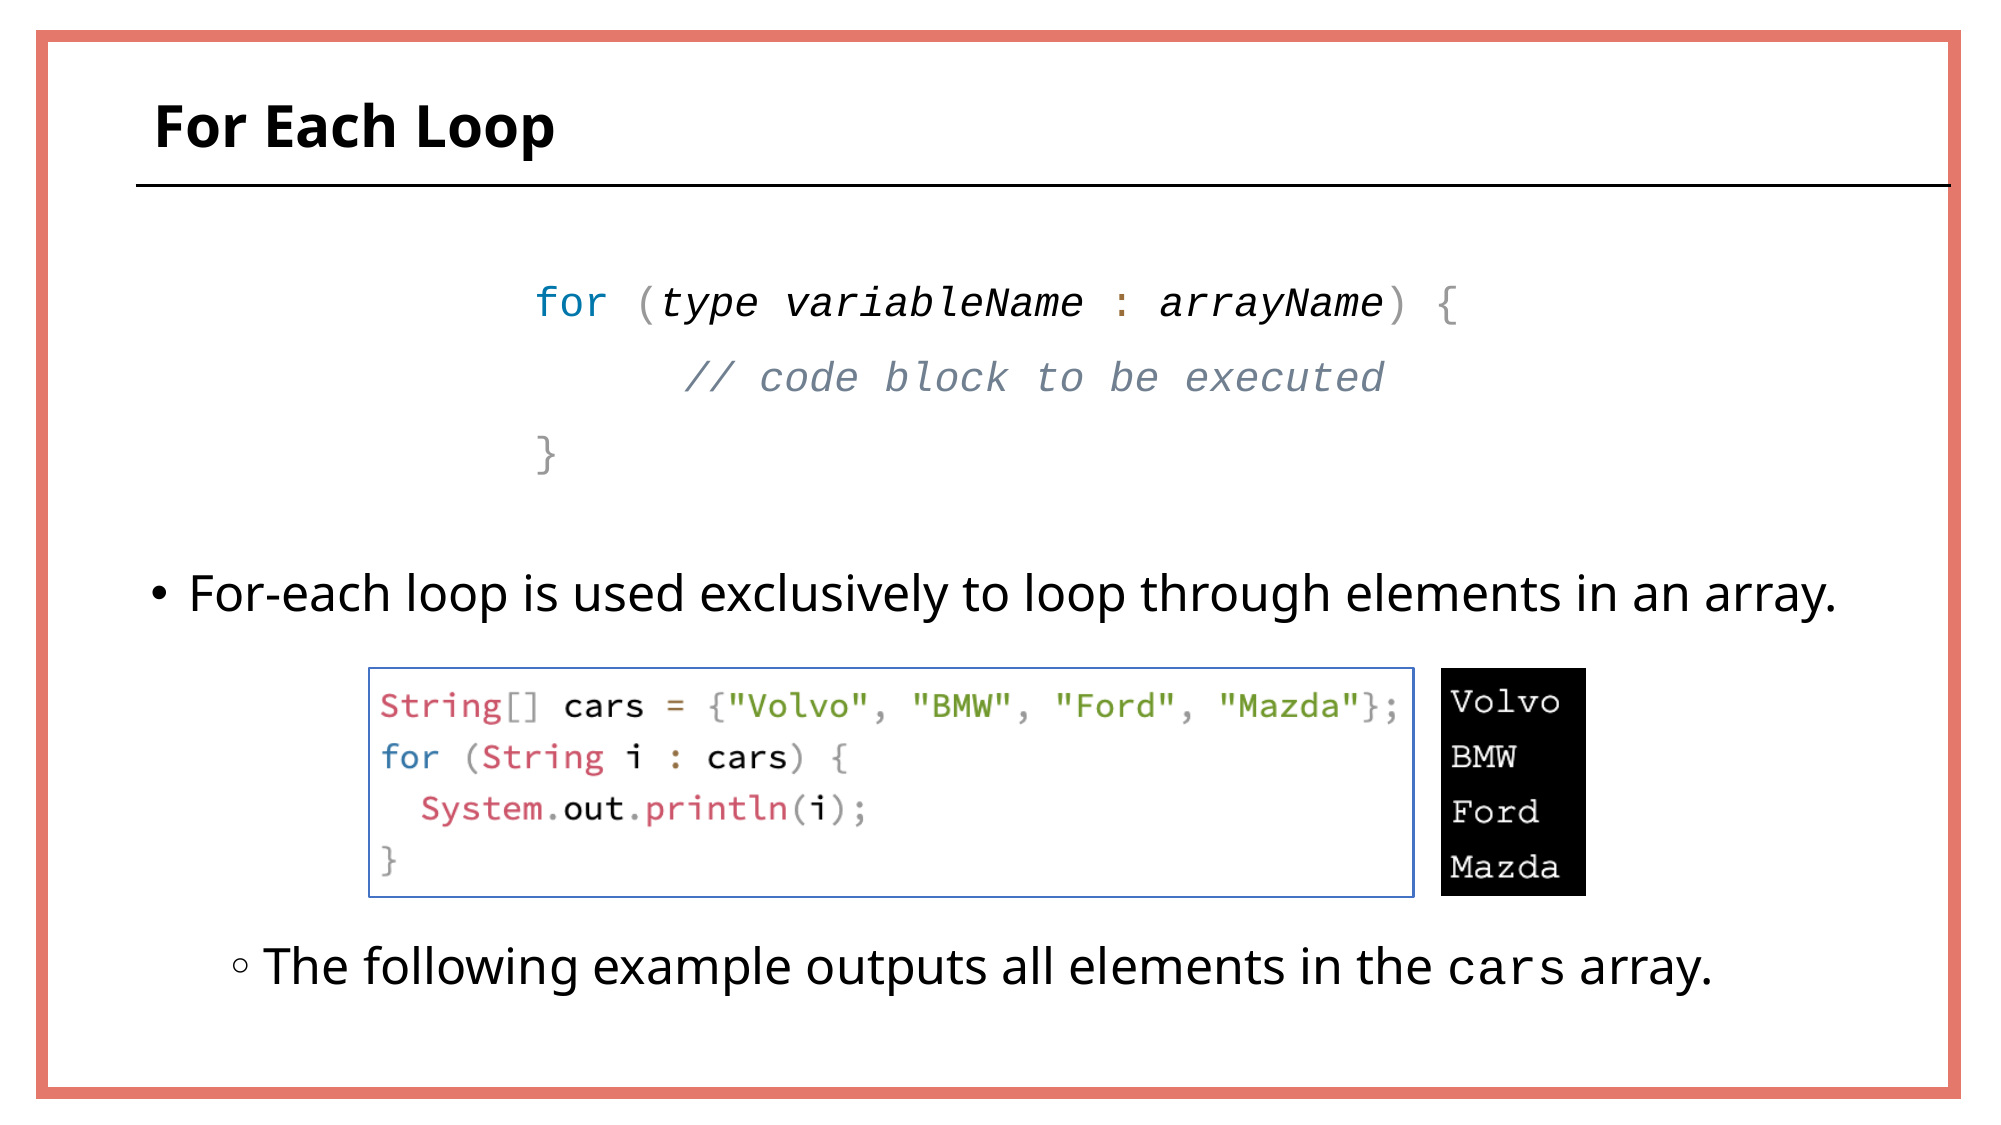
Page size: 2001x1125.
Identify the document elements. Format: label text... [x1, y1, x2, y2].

list For Each Loop [138, 76, 1373, 182]
text_box for (type variableName : arrayName) { // code block to be executed } [519, 242, 1479, 482]
picture [370, 668, 1413, 896]
list For-each loop is used exclusively to loop through elements in an array. The following example outputs all elements in the cars array. [135, 539, 1863, 1059]
slide_number 22 [1412, 1059, 1863, 1103]
picture [1441, 668, 1586, 896]
